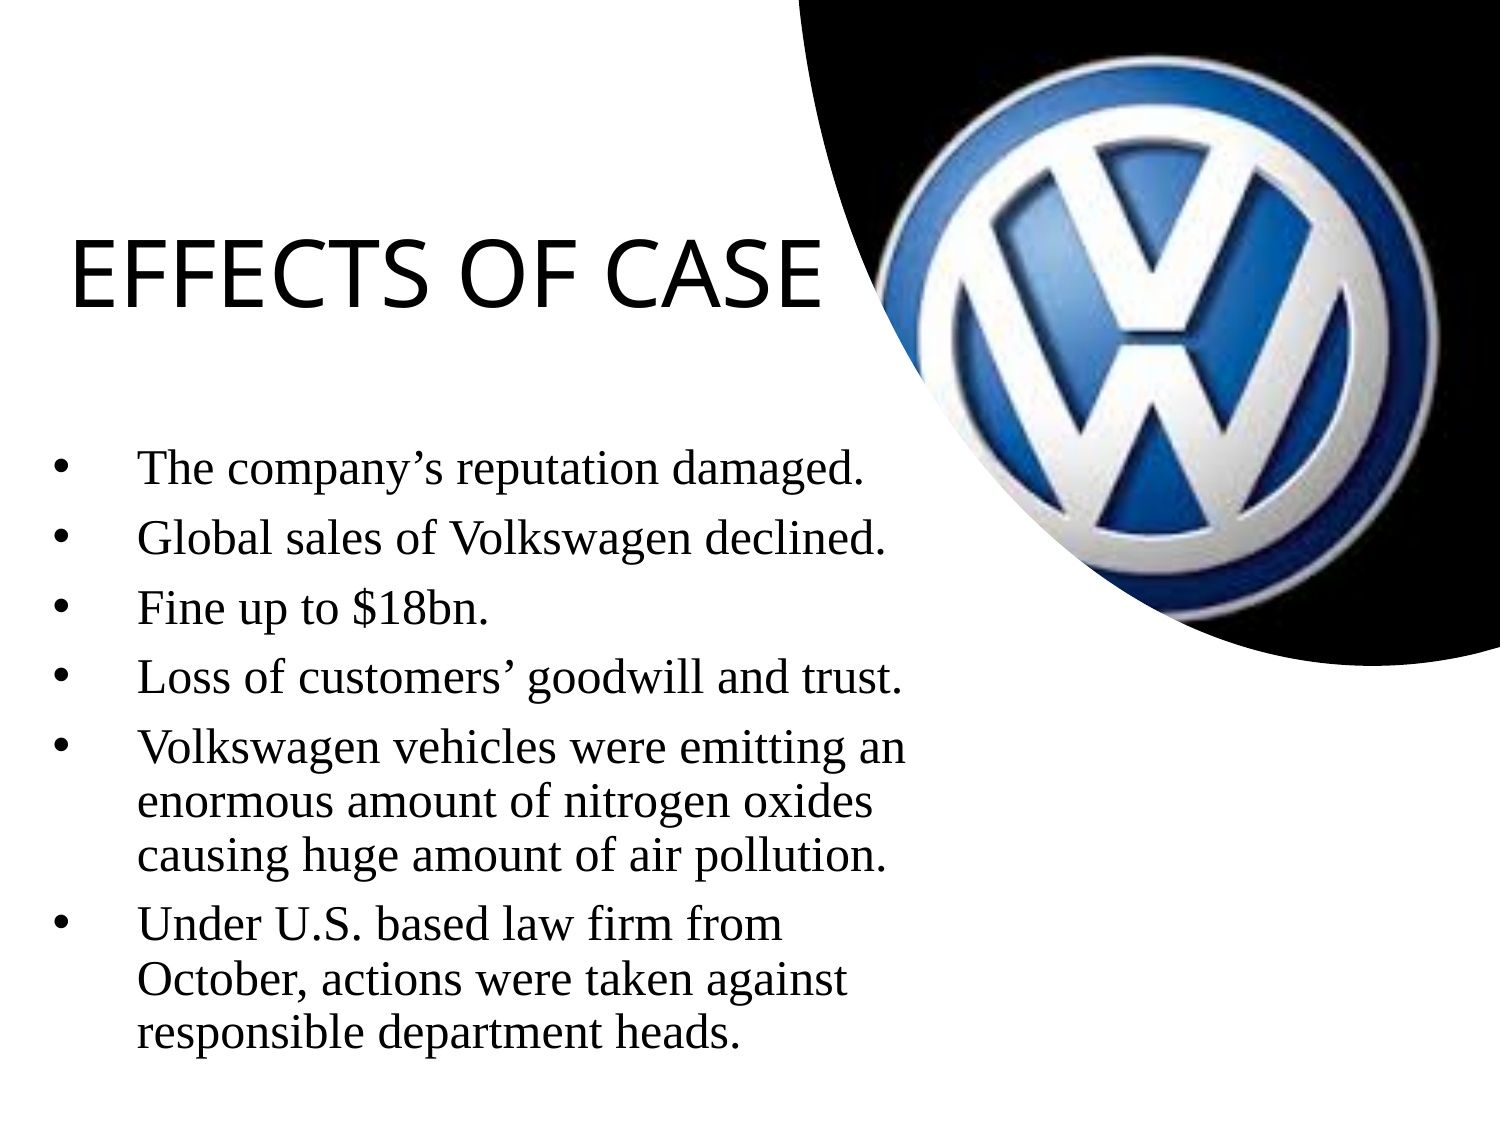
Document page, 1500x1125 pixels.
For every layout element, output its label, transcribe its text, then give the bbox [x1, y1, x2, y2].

picture [798, 0, 1500, 666]
subtitle The company’s reputation damaged. Global sales of Volkswagen declined. Fine up to $18bn. Loss of customers’ goodwill and trust. Volkswagen vehicles were emitting an enormous amount of nitrogen oxides causing huge amount of air pollution. Under U.S. based law firm from October, actions were taken against responsible department heads. [37, 487, 963, 1014]
title EFFECTS OF CASE [0, 135, 798, 421]
